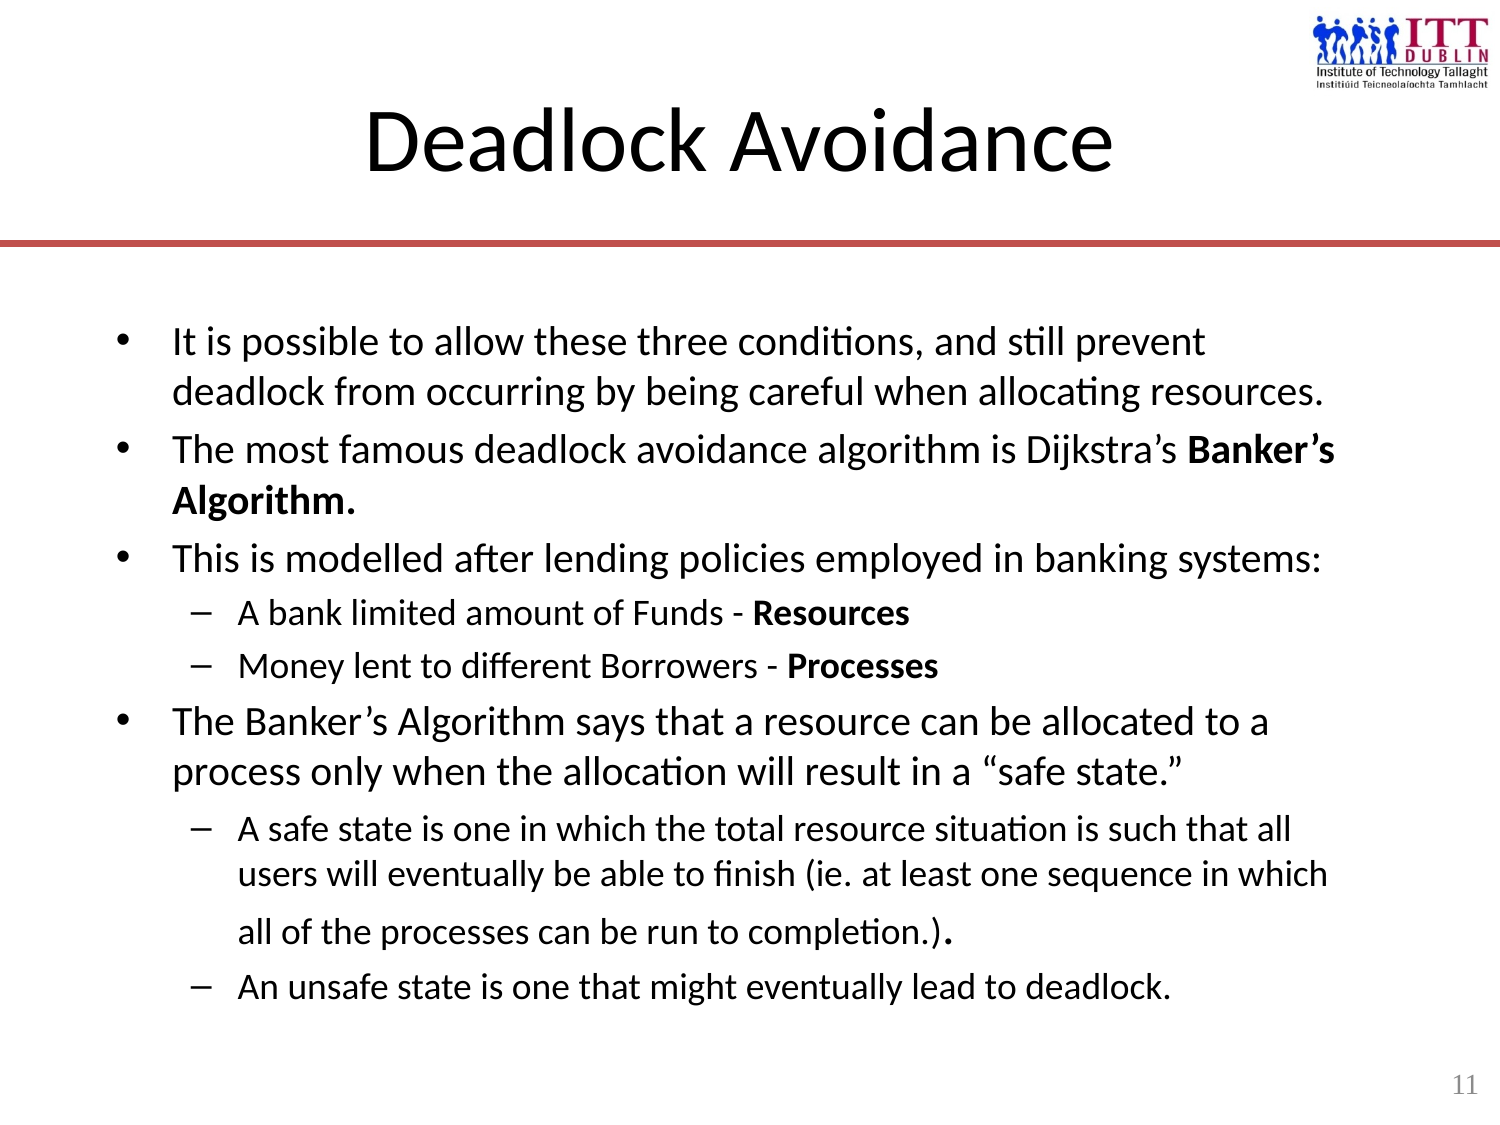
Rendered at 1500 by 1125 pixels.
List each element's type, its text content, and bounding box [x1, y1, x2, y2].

title Deadlock Avoidance [102, 40, 1379, 229]
picture [1309, 7, 1495, 96]
slide_number 11 [1411, 1046, 1495, 1119]
list It is possible to allow these three conditions, and still prevent deadlock from occurring by being careful when allocating resources. The most famous deadlock avoidance algorithm is Dijkstra’s Banker’s Algorithm. This is modelled after lending policies employed in banking systems: A bank limited amount of Funds - Resources Money lent to different Borrowers - Processes The Banker’s Algorithm says that a resource can be allocated to a process only when the allocation will result in a “safe state.” A safe state is one in which the total resource situation is such that all users will eventually be able to finish (ie. at least one sequence in which all of the processes can be run to completion.). An unsafe state is one that might eventually lead to deadlock. [100, 306, 1377, 982]
